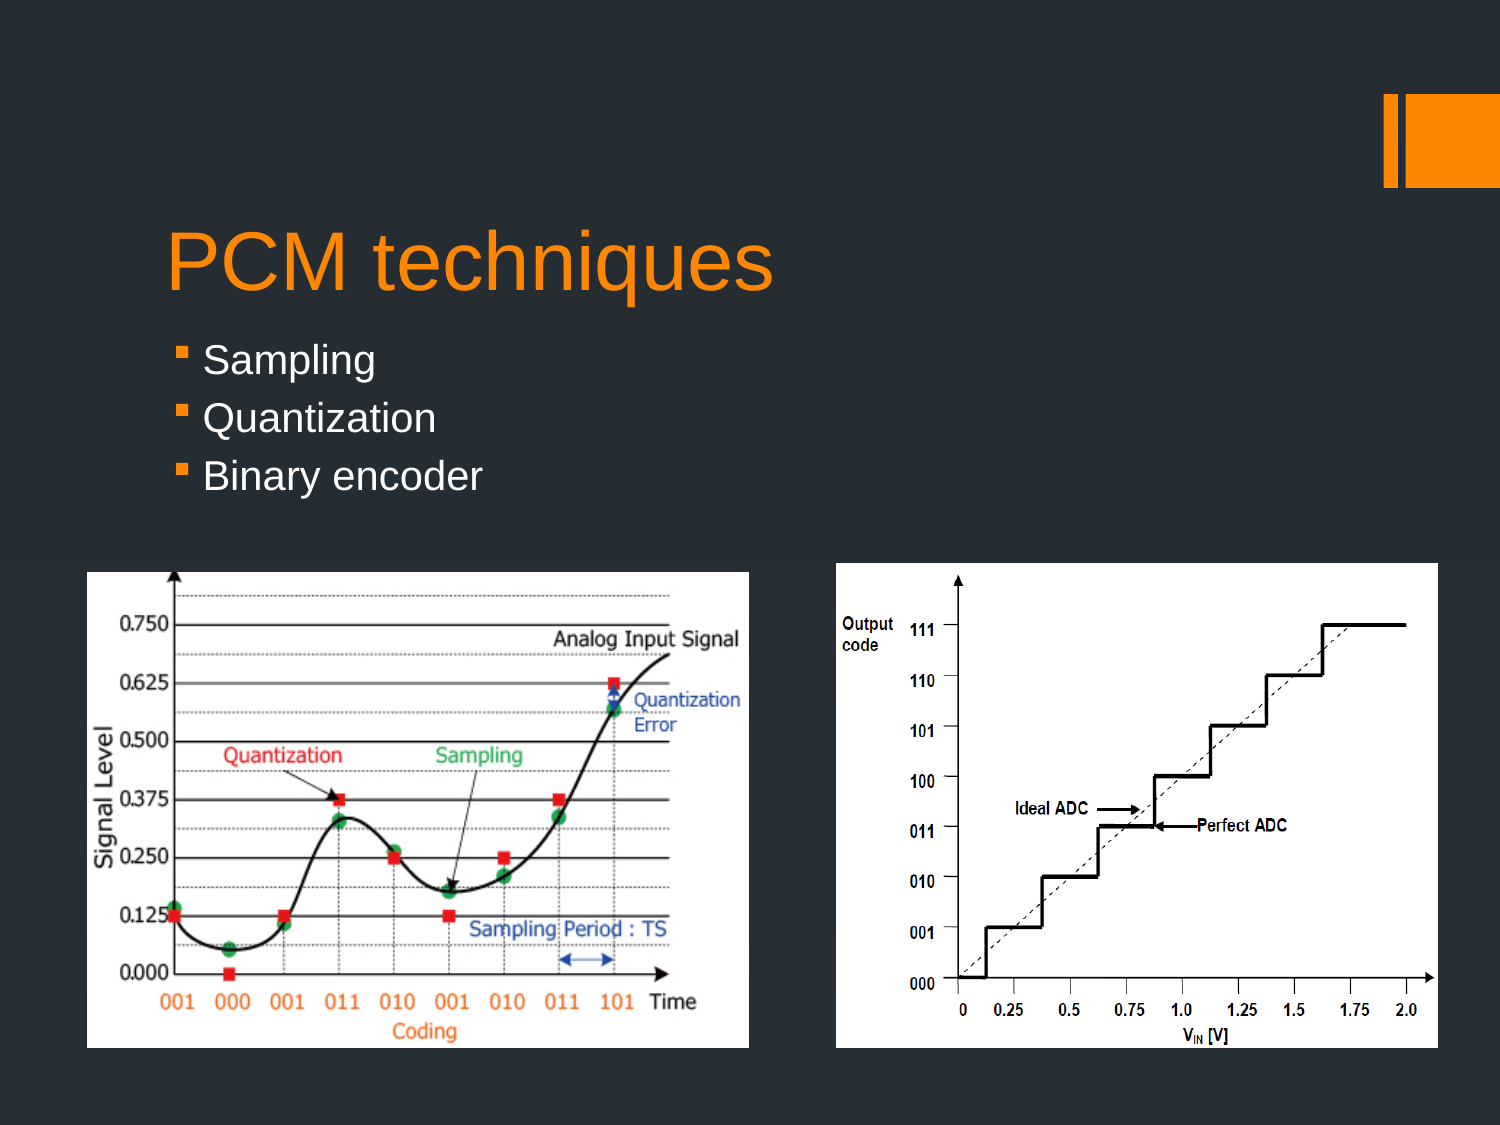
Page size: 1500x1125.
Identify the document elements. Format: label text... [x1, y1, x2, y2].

list Sampling Quantization Binary encoder [150, 324, 1350, 1035]
picture [86, 572, 750, 1049]
picture [835, 563, 1438, 1049]
title PCM techniques [150, 125, 1350, 315]
